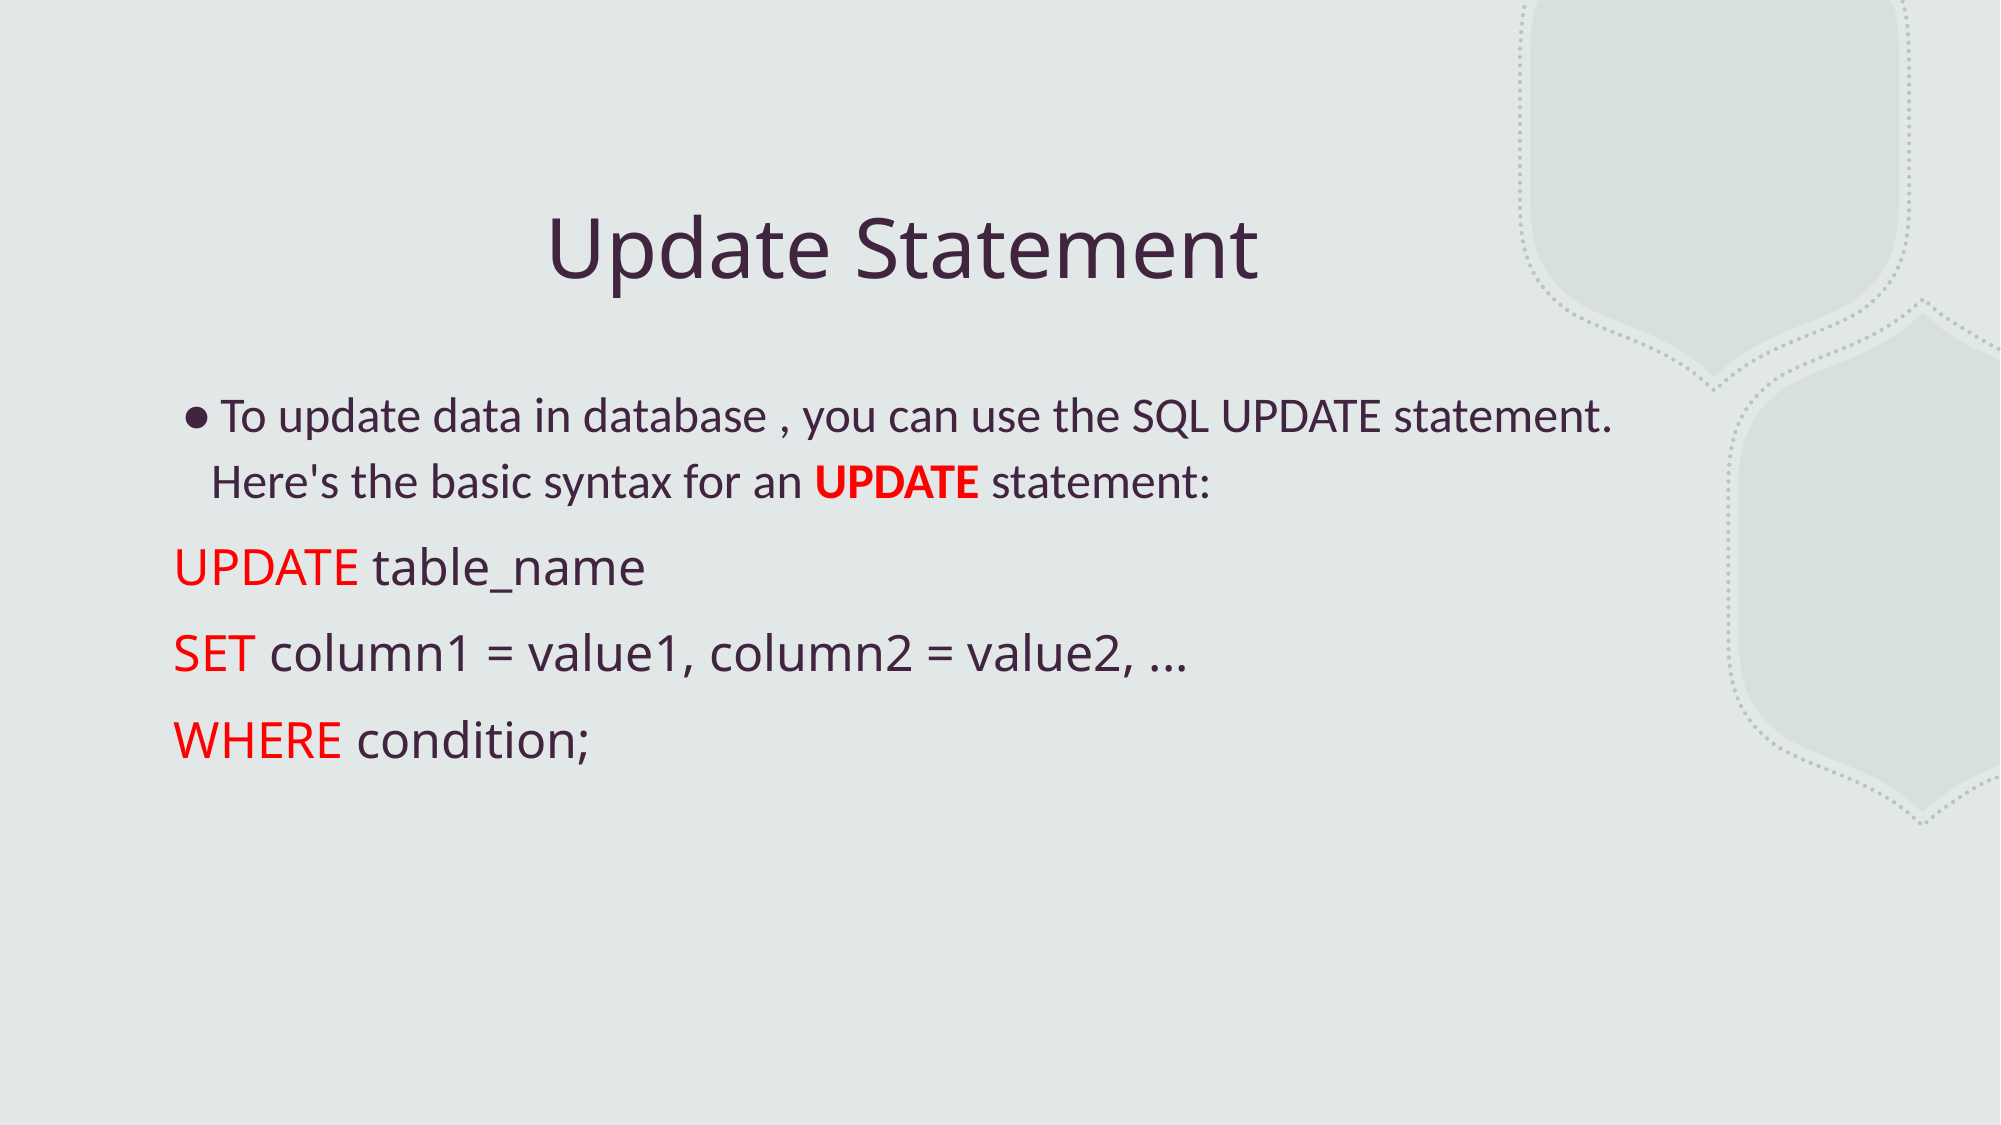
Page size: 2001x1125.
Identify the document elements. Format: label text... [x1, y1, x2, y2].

title Update Statement [158, 157, 1648, 332]
list To update data in database , you can use the SQL UPDATE statement. Here's the basic syntax for an UPDATE statement: UPDATE table_name SET column1 = value1, column2 = value2, ... WHERE condition; [158, 368, 1648, 968]
